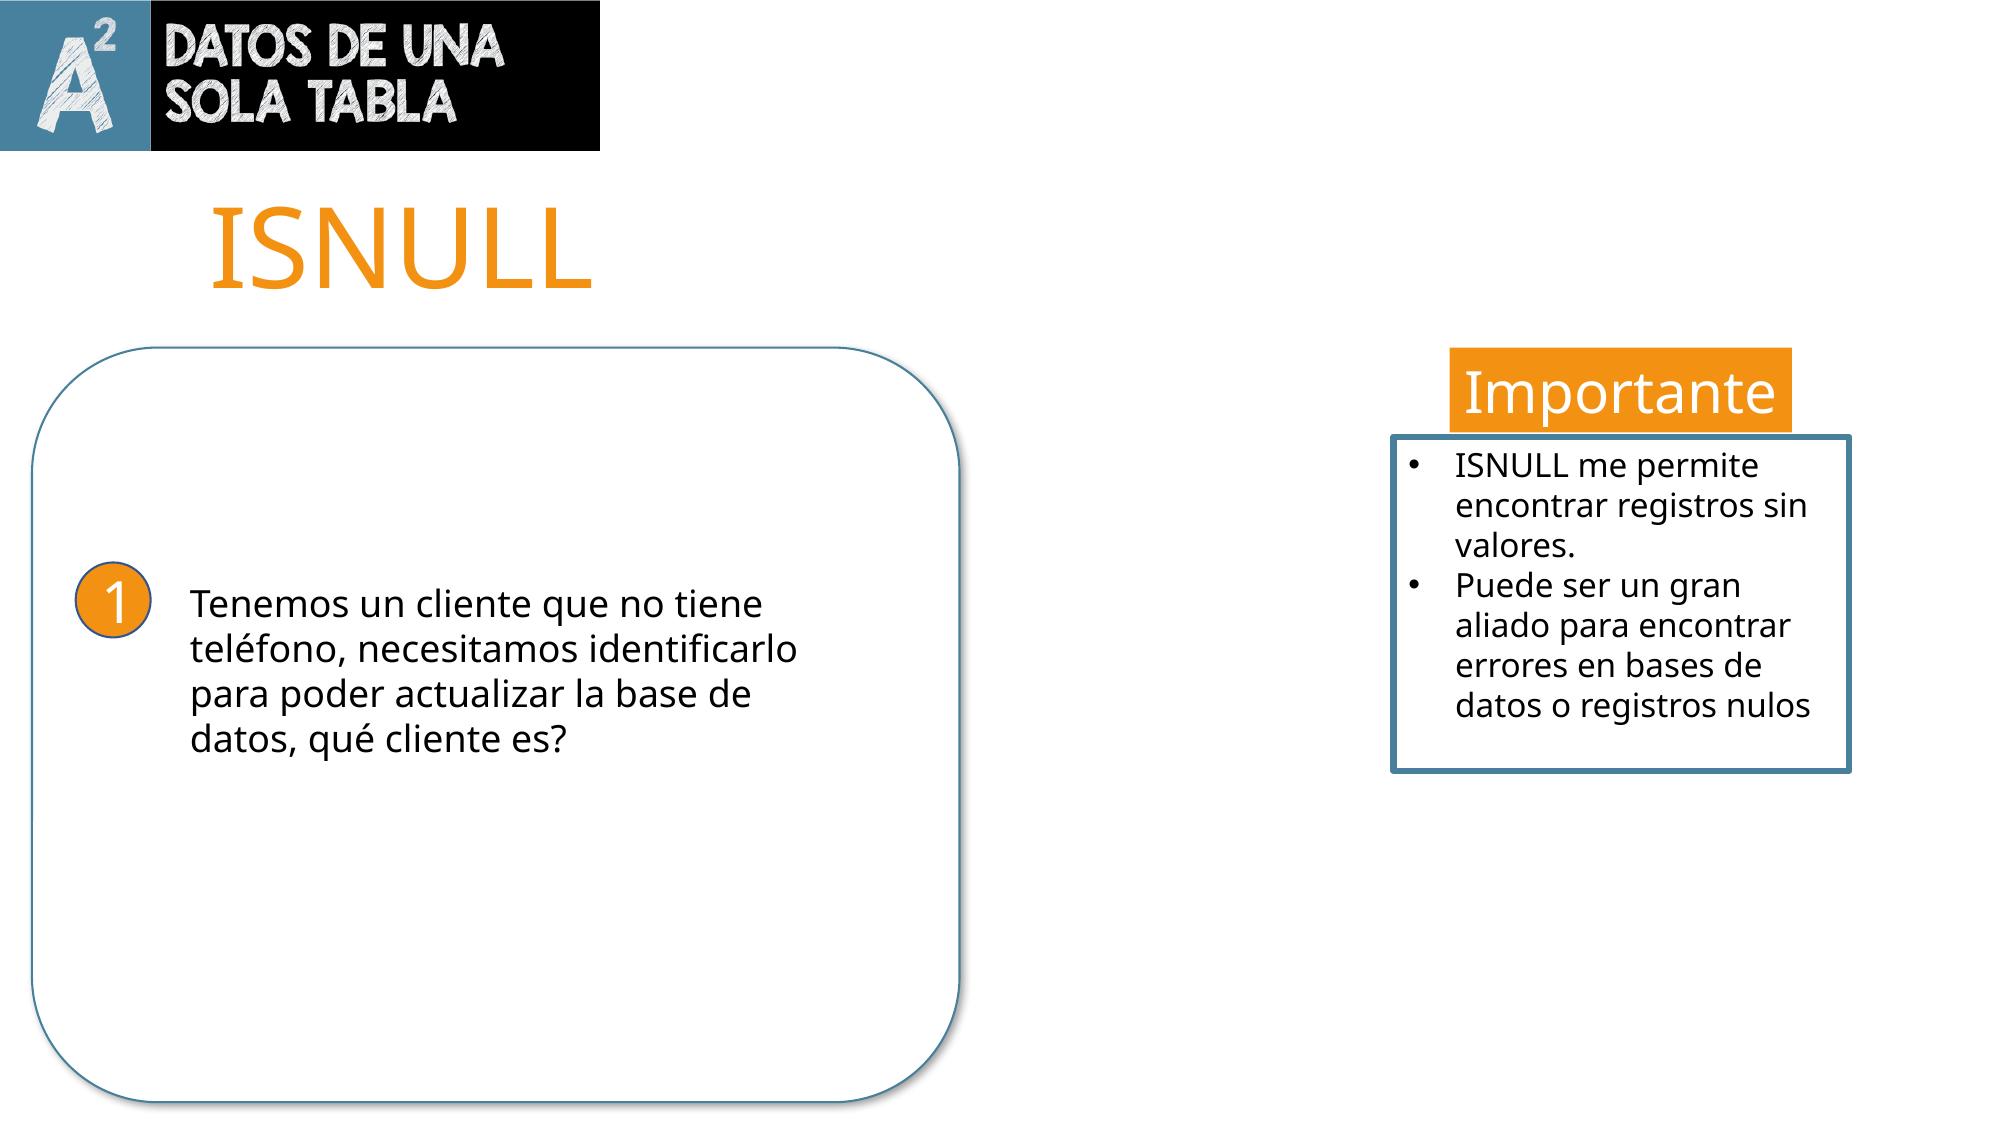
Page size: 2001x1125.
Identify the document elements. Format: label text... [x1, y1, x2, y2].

text_box ISNULL [194, 168, 610, 319]
text_box Importante [1449, 347, 1792, 433]
text_box 1 [74, 561, 152, 639]
text_box [30, 346, 961, 1104]
text_box Tenemos un cliente que no tiene teléfono, necesitamos identificarlo para poder actualizar la base de datos, qué cliente es? [175, 572, 817, 768]
picture [0, 0, 600, 151]
text_box ISNULL me permite encontrar registros sin valores. Puede ser un gran aliado para encontrar errores en bases de datos o registros nulos [1393, 436, 1850, 771]
